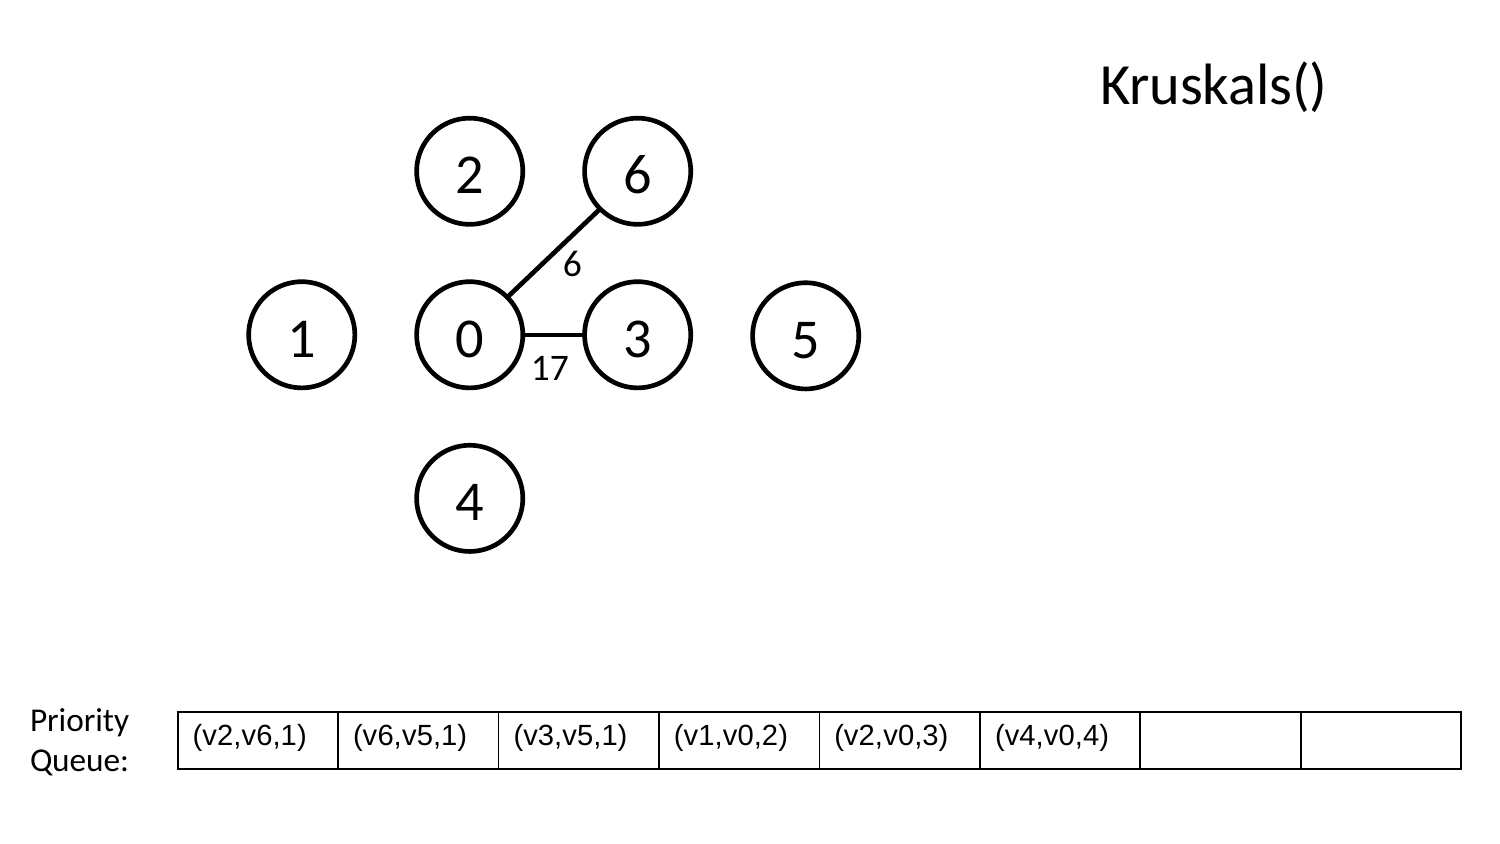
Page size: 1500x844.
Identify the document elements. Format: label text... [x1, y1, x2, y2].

text_box Kruskals() [1085, 38, 1483, 125]
table_header [1141, 713, 1300, 768]
text_box 1 [248, 281, 355, 388]
table_header (v2,v6,1) [244, 713, 337, 768]
text_box 17 [515, 335, 585, 397]
text_box 2 [416, 118, 523, 225]
text_box 0 [416, 281, 523, 386]
table_header (v6,v5,1) [339, 713, 498, 768]
text_box 3 [584, 281, 691, 388]
text_box 4 [416, 445, 523, 552]
table_header [1302, 713, 1460, 768]
text_box [452, 343, 484, 405]
text_box Priority Queue: [15, 690, 244, 787]
table_header (v1,v0,2) [660, 713, 819, 768]
text_box 6 [584, 118, 691, 225]
table_header (v3,v5,1) [499, 713, 658, 768]
table_header (v2,v0,3) [820, 713, 979, 768]
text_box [507, 208, 601, 298]
table_header (v4,v0,4) [981, 713, 1139, 768]
text_box 5 [752, 282, 859, 389]
